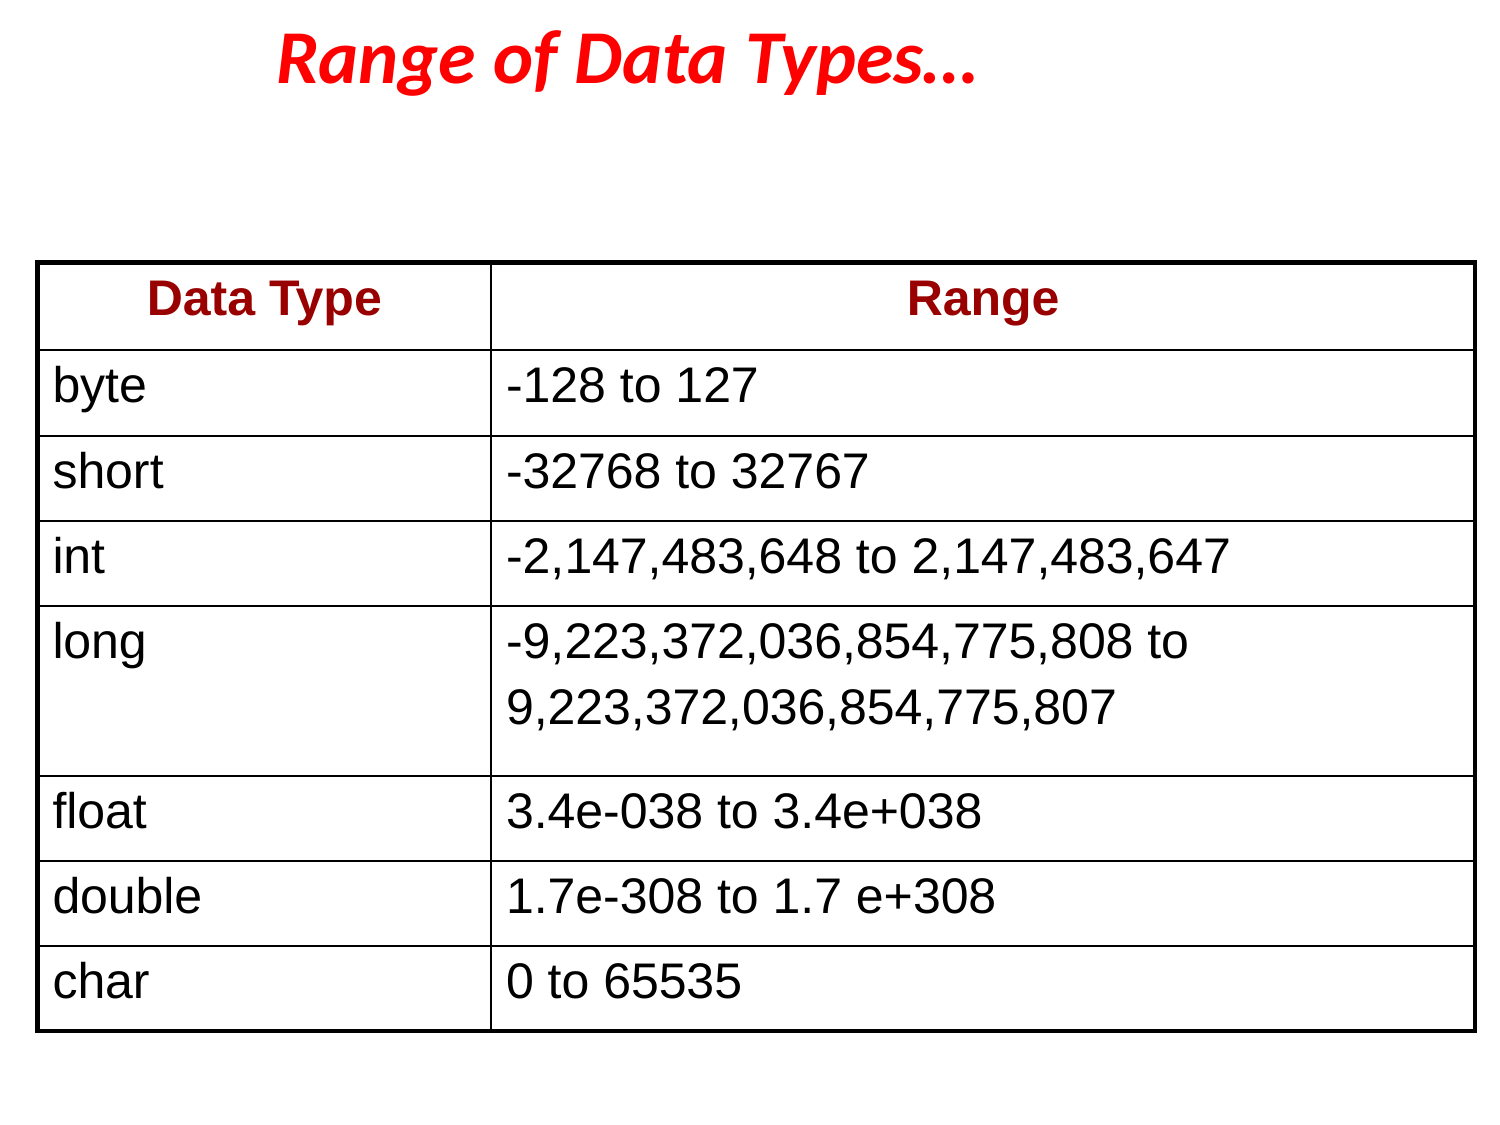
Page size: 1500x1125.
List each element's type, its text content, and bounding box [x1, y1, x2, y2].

table_cell -32768 to 32767 [492, 437, 1473, 520]
table_cell -9,223,372,036,854,775,808 to 9,223,372,036,854,775,807 [492, 607, 1473, 775]
title Range of Data Types… [0, 0, 1254, 107]
table_cell short [40, 437, 490, 520]
table_cell long [40, 607, 490, 775]
table_cell 1.7e-308 to 1.7 e+308 [492, 862, 1473, 945]
table_header Data Type [40, 265, 490, 349]
table_cell -128 to 127 [492, 351, 1473, 435]
table_cell int [40, 522, 490, 605]
table_header Range [492, 265, 1473, 349]
table_cell double [40, 862, 490, 945]
table_cell char [40, 947, 490, 1029]
table_cell -2,147,483,648 to 2,147,483,647 [492, 522, 1473, 605]
table_cell 3.4e-038 to 3.4e+038 [492, 777, 1473, 860]
table_cell byte [40, 351, 490, 435]
table_cell 0 to 65535 [492, 947, 1473, 1029]
table_cell float [40, 777, 490, 860]
